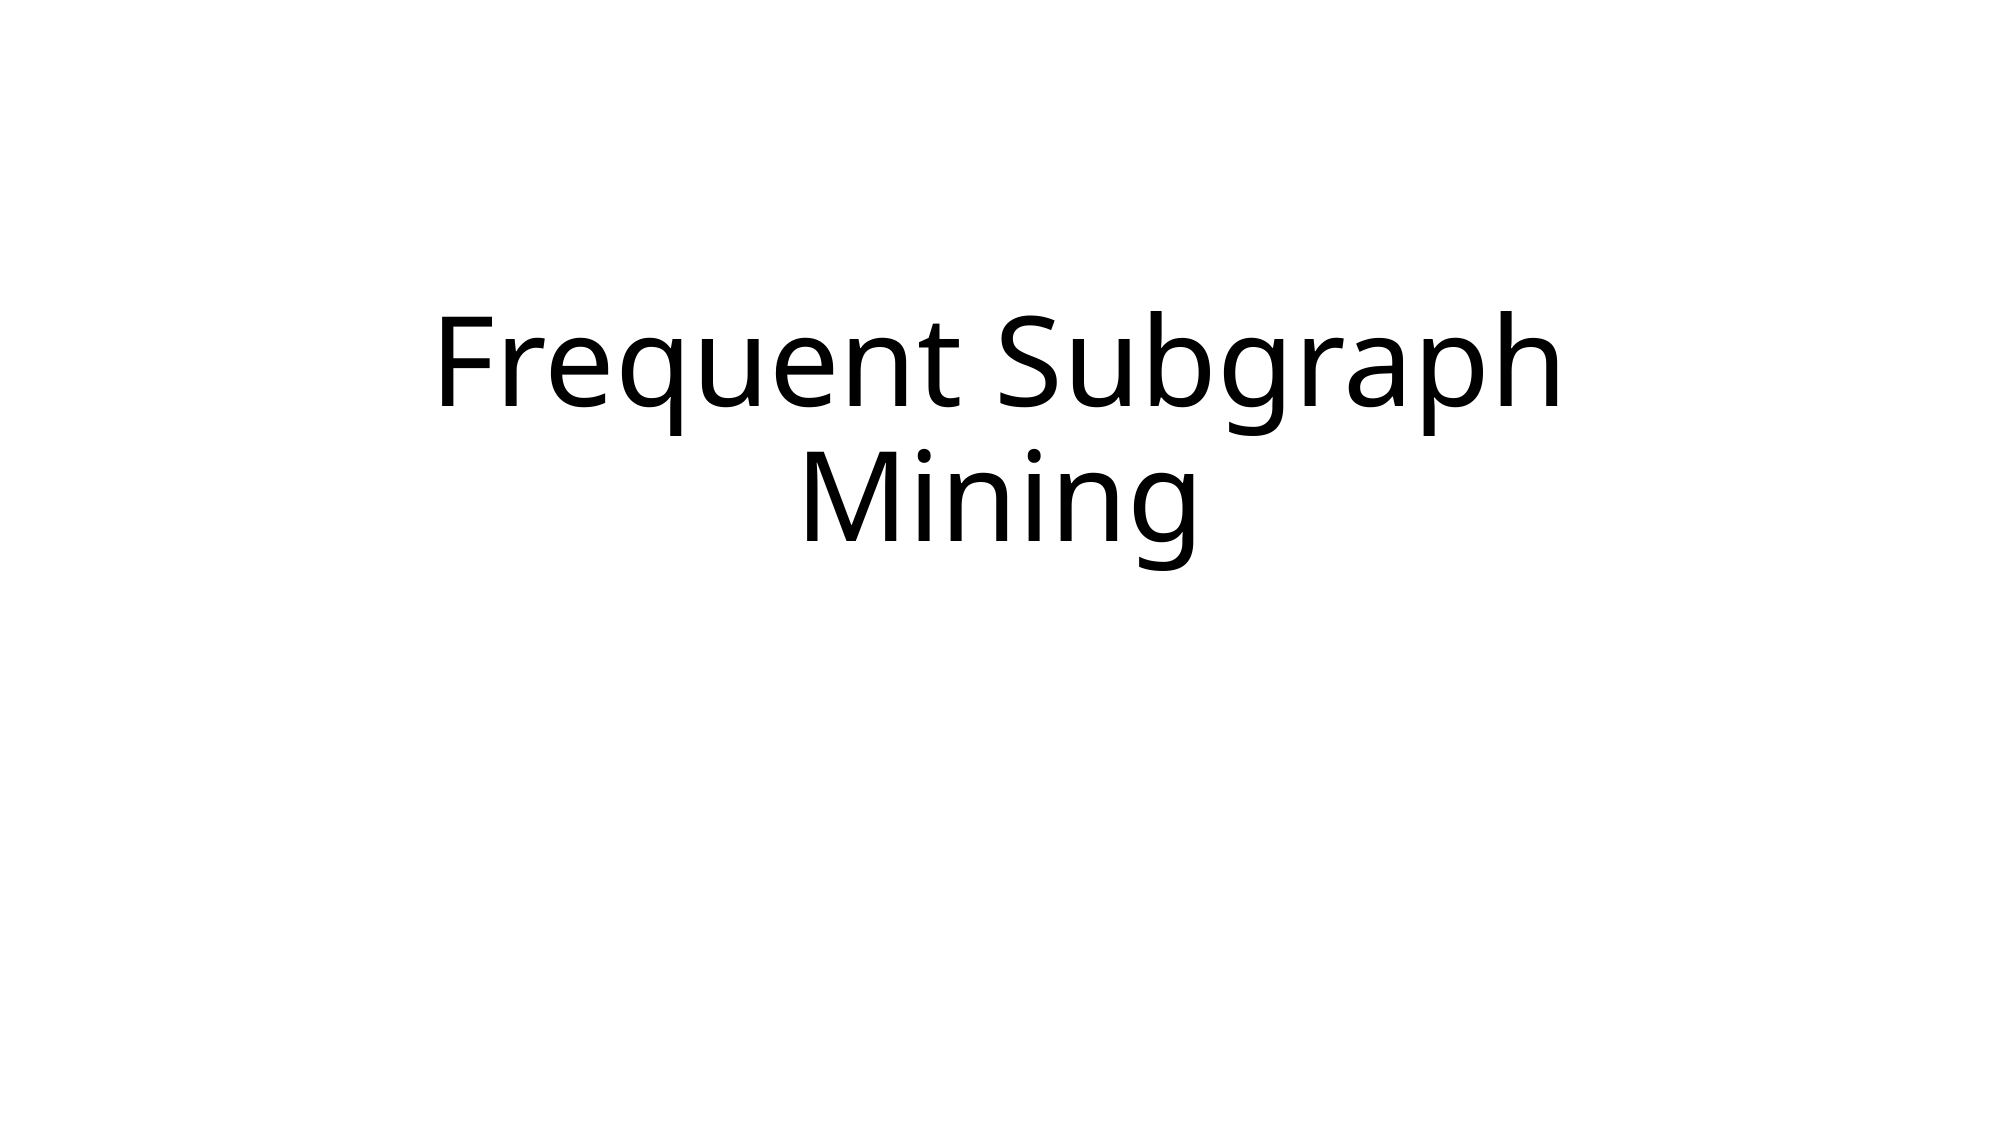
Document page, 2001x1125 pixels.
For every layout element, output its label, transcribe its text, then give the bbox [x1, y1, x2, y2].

title Frequent Subgraph Mining [249, 184, 1750, 576]
